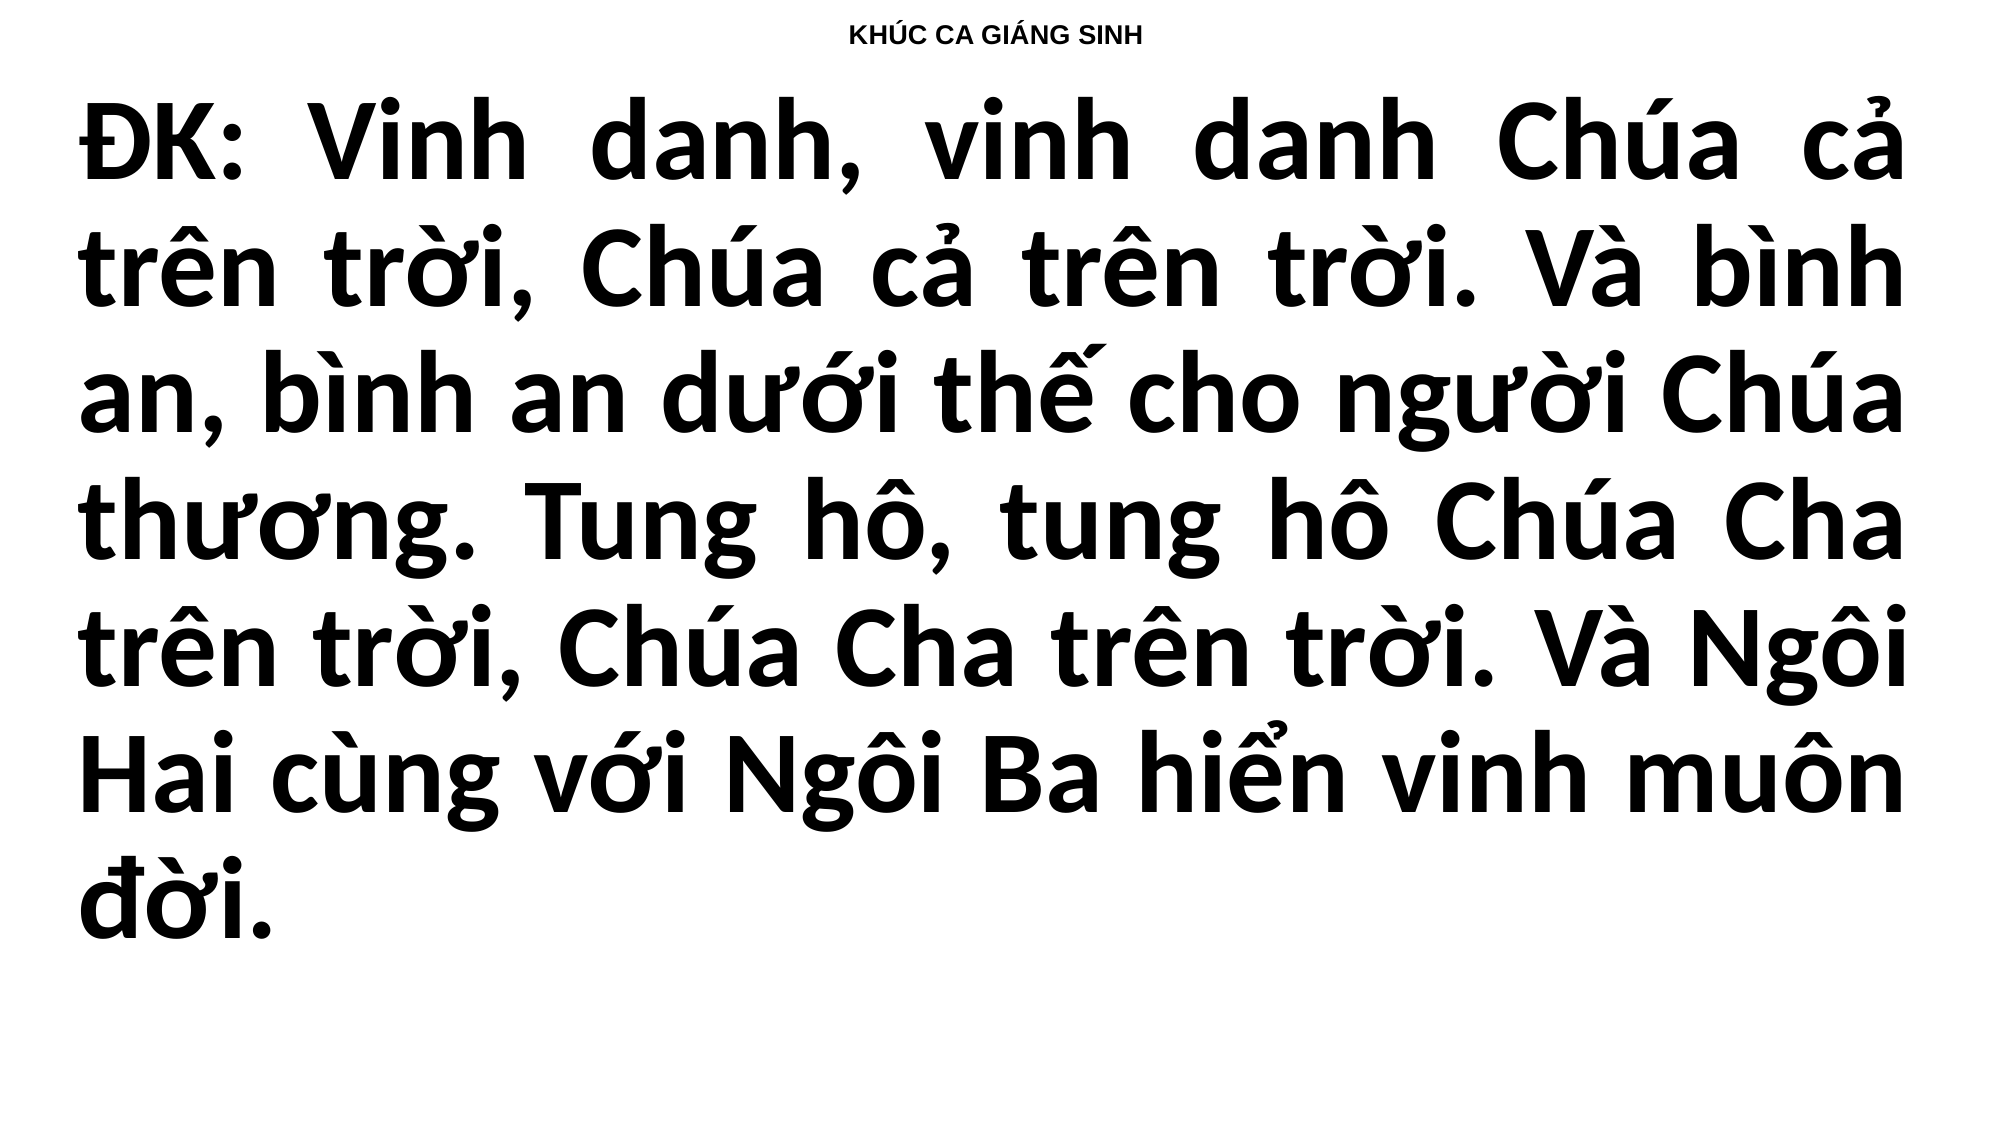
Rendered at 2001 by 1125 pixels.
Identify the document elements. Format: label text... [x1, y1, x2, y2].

text_box KHÚC CA GIÁNG SINH [191, 13, 1809, 59]
list ĐK: Vinh danh, vinh danh Chúa cả trên trời, Chúa cả trên trời. Và bình an, bình an dưới thế cho người Chúa thương. Tung hô, tung hô Chúa Cha trên trời, Chúa Cha trên trời. Và Ngôi Hai cùng với Ngôi Ba hiển vinh muôn đời. [62, 71, 1927, 1022]
